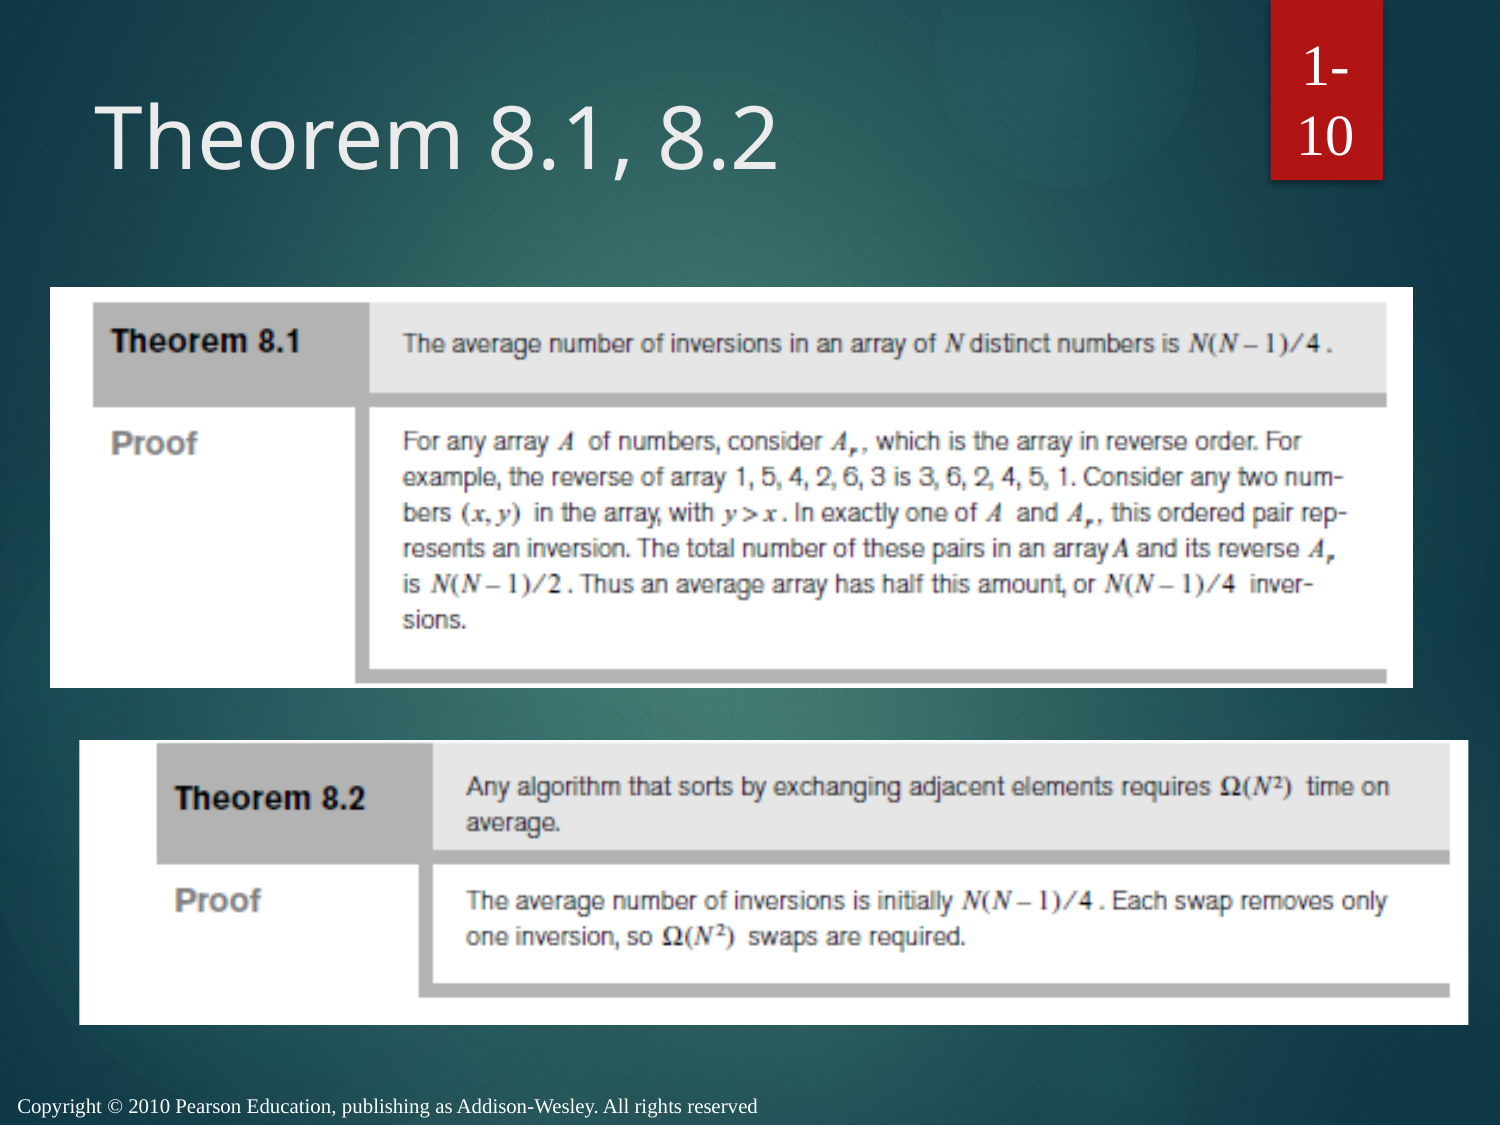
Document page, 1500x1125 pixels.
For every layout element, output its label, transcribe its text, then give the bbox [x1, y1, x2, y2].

picture [79, 740, 1469, 1026]
picture [49, 287, 1414, 688]
title Theorem 8.1, 8.2 [79, 74, 1237, 285]
slide_number 1-10 [1273, 48, 1378, 175]
